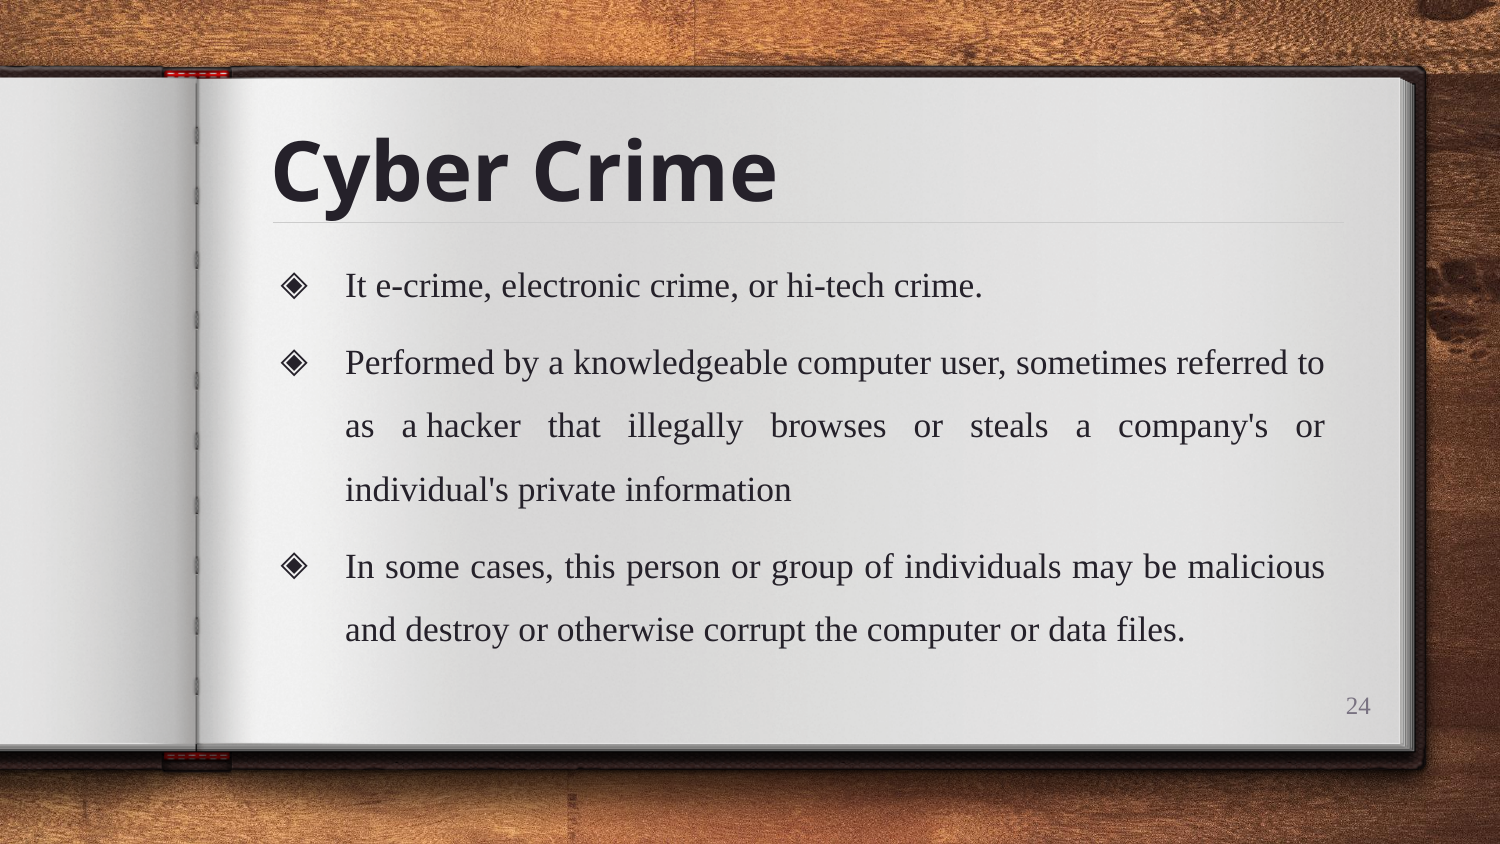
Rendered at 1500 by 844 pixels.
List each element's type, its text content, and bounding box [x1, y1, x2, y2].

slide_number 24 [1295, 672, 1386, 737]
picture [0, 0, 1500, 844]
title Cyber Crime [255, 117, 1341, 226]
list It e-crime, electronic crime, or hi-tech crime. Performed by a knowledgeable computer user, sometimes referred to as a hacker that illegally browses or steals a company's or individual's private information In some cases, this person or group of individuals may be malicious and destroy or otherwise corrupt the computer or data files. [255, 226, 1341, 726]
